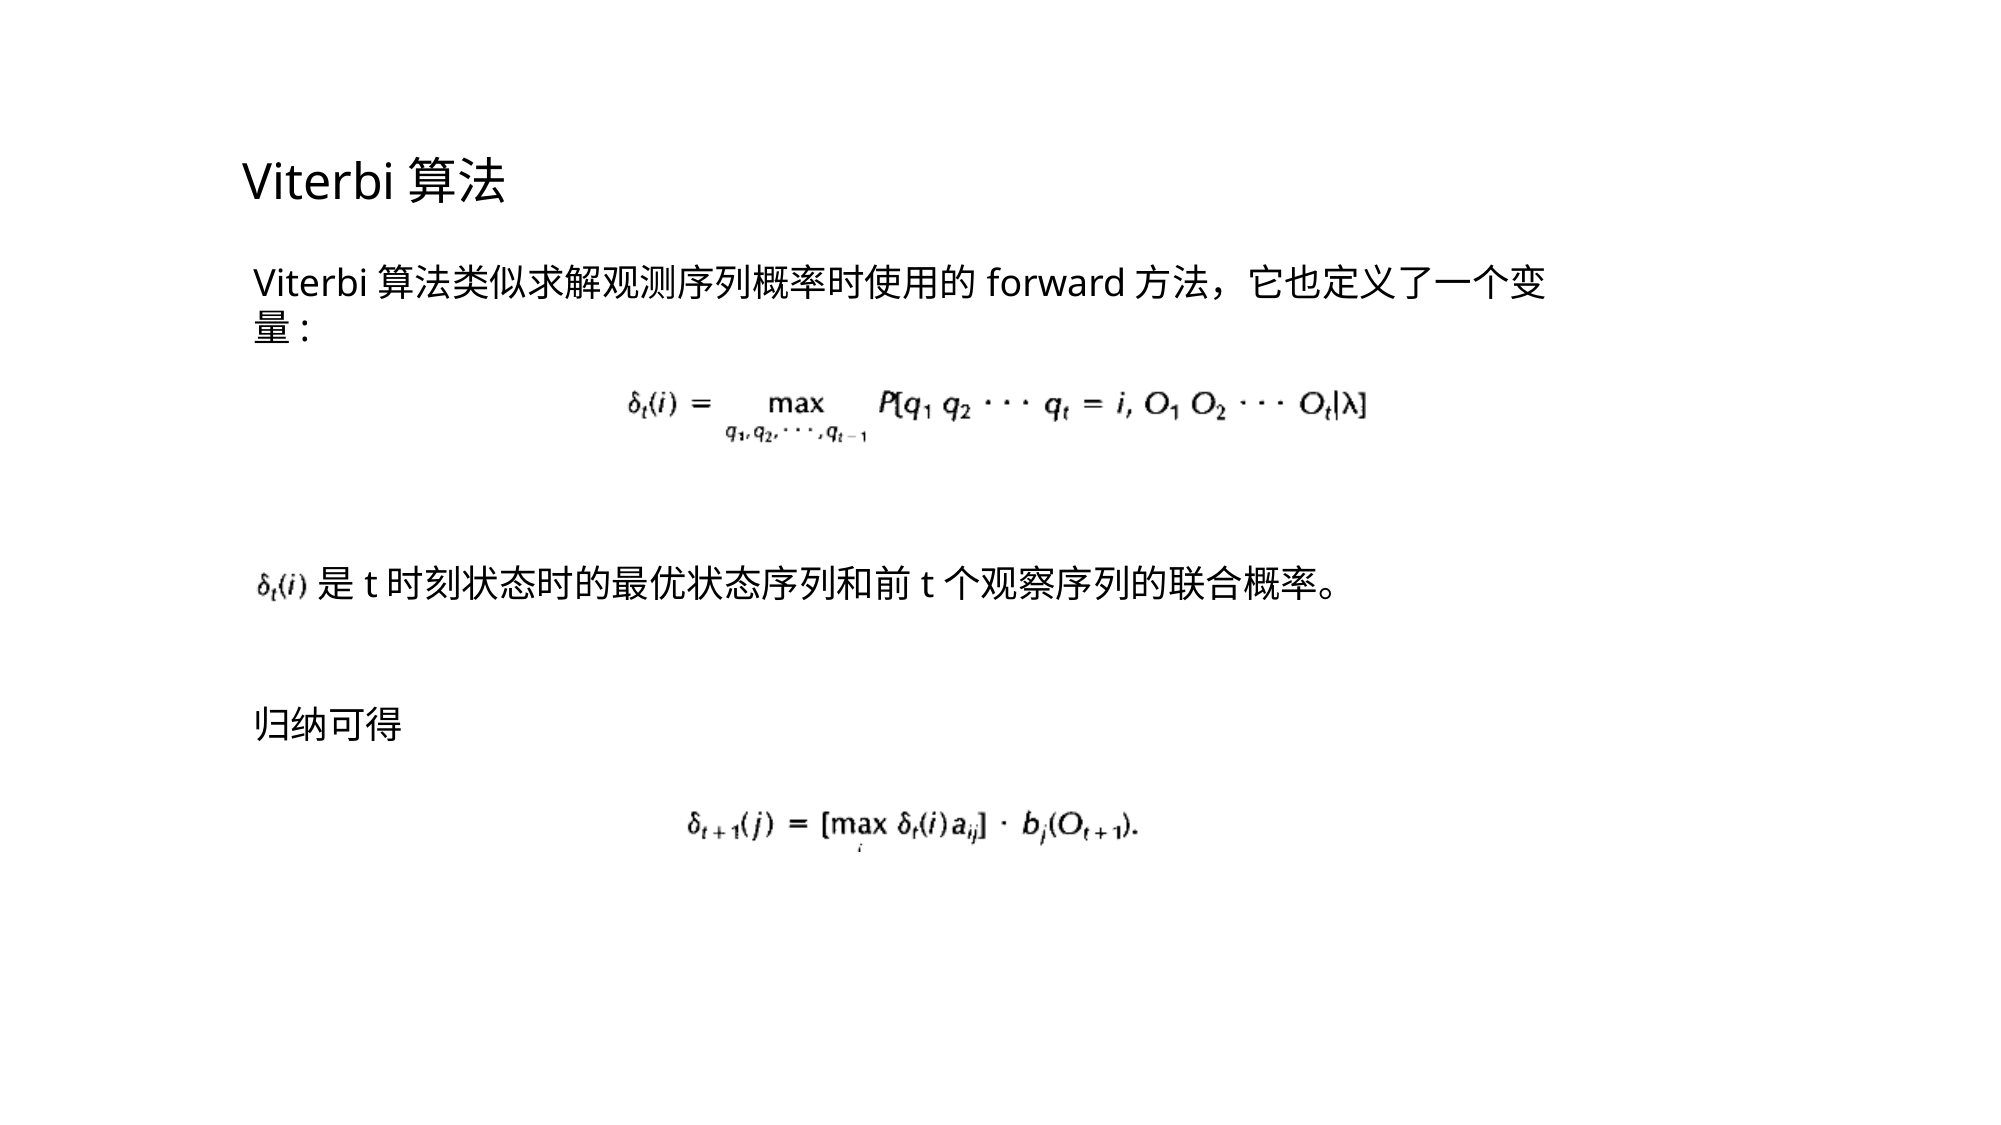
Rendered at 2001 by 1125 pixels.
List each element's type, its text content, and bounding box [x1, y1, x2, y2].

picture [238, 552, 319, 614]
text_box Viterbi算法类似求解观测序列概率时使用的forward方法，它也定义了一个变量: [238, 251, 1585, 357]
text_box 归纳可得 [238, 693, 1585, 754]
text_box Viterbi算法 [227, 141, 523, 217]
picture [679, 791, 1144, 852]
picture [606, 364, 1391, 458]
